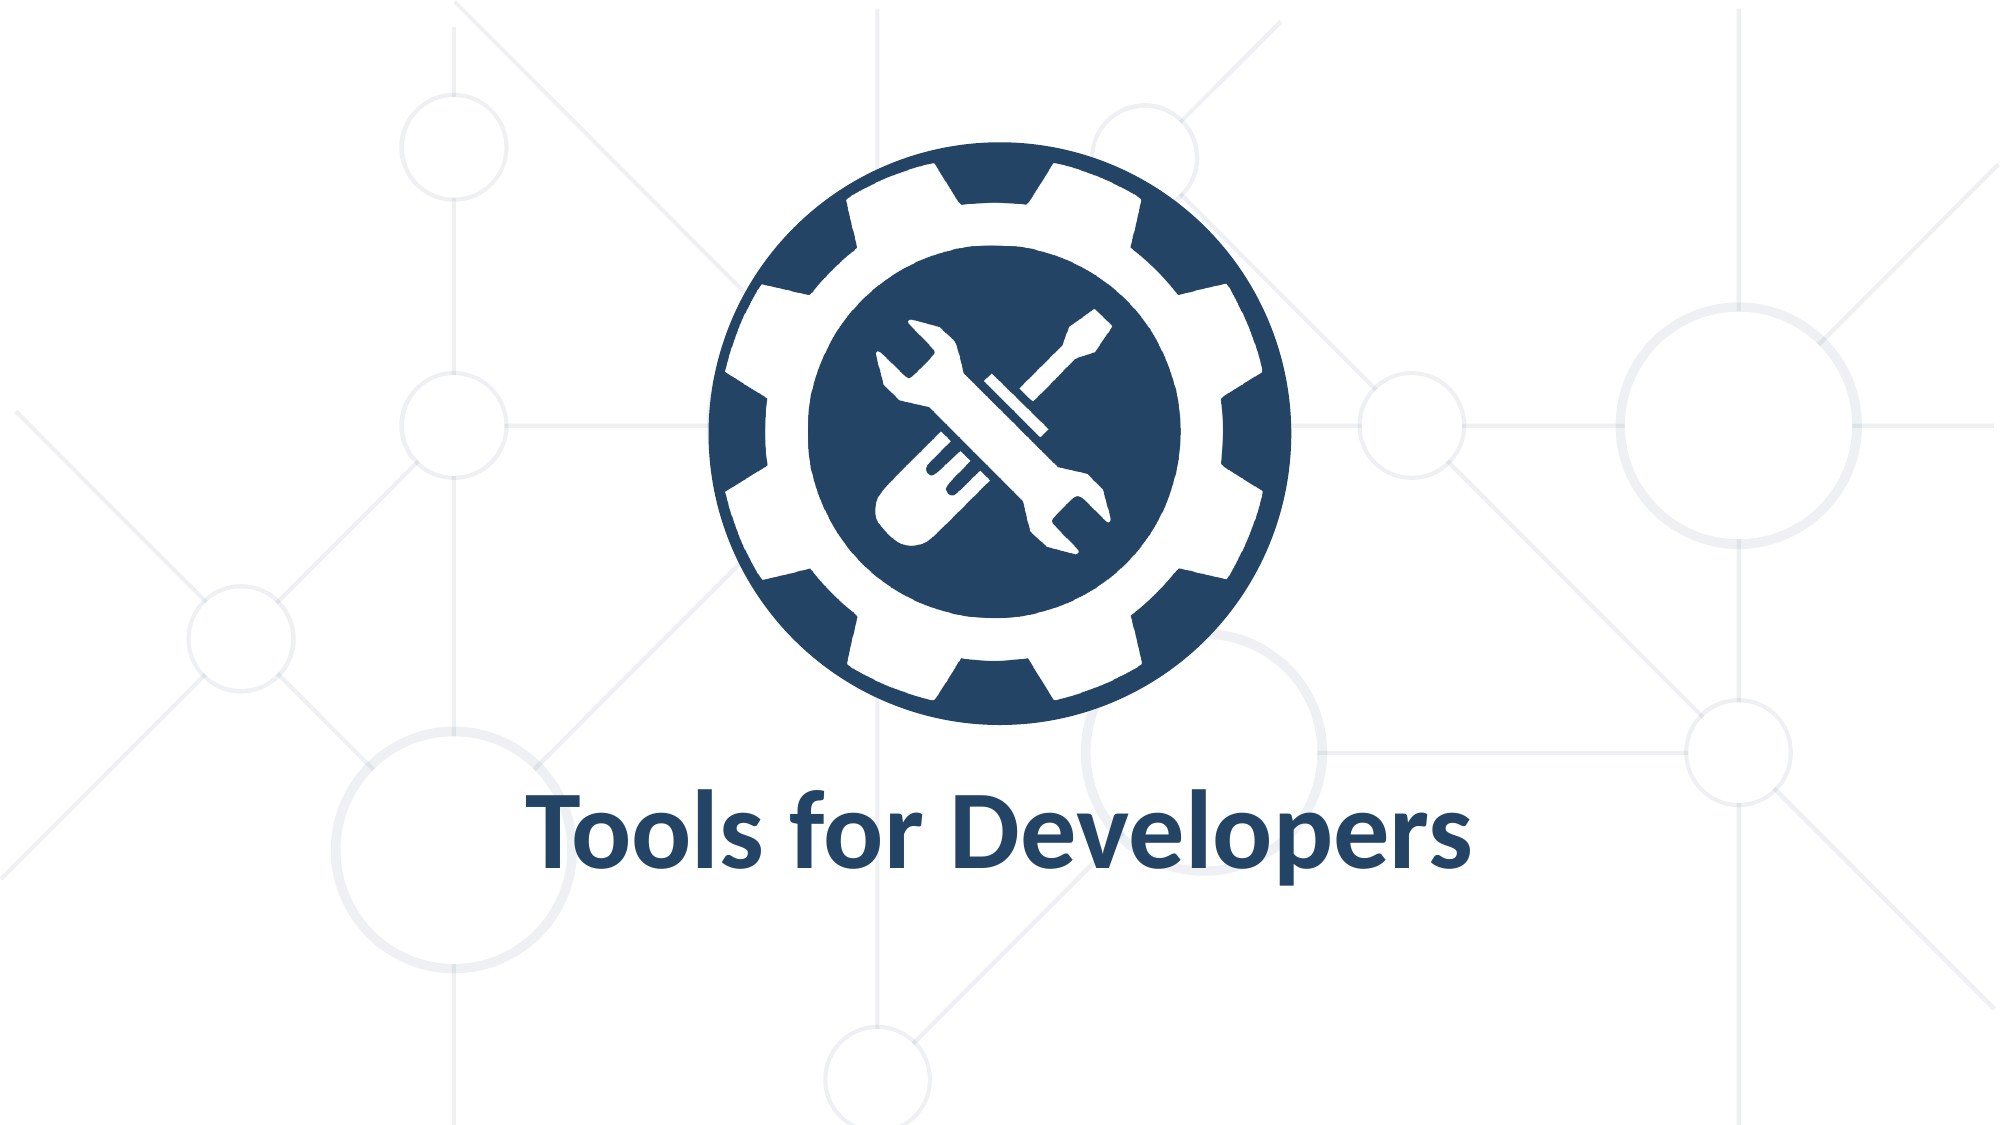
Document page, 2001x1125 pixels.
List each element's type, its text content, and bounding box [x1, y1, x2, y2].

picture [718, 156, 1270, 708]
title Tools for Developers [100, 771, 1900, 898]
